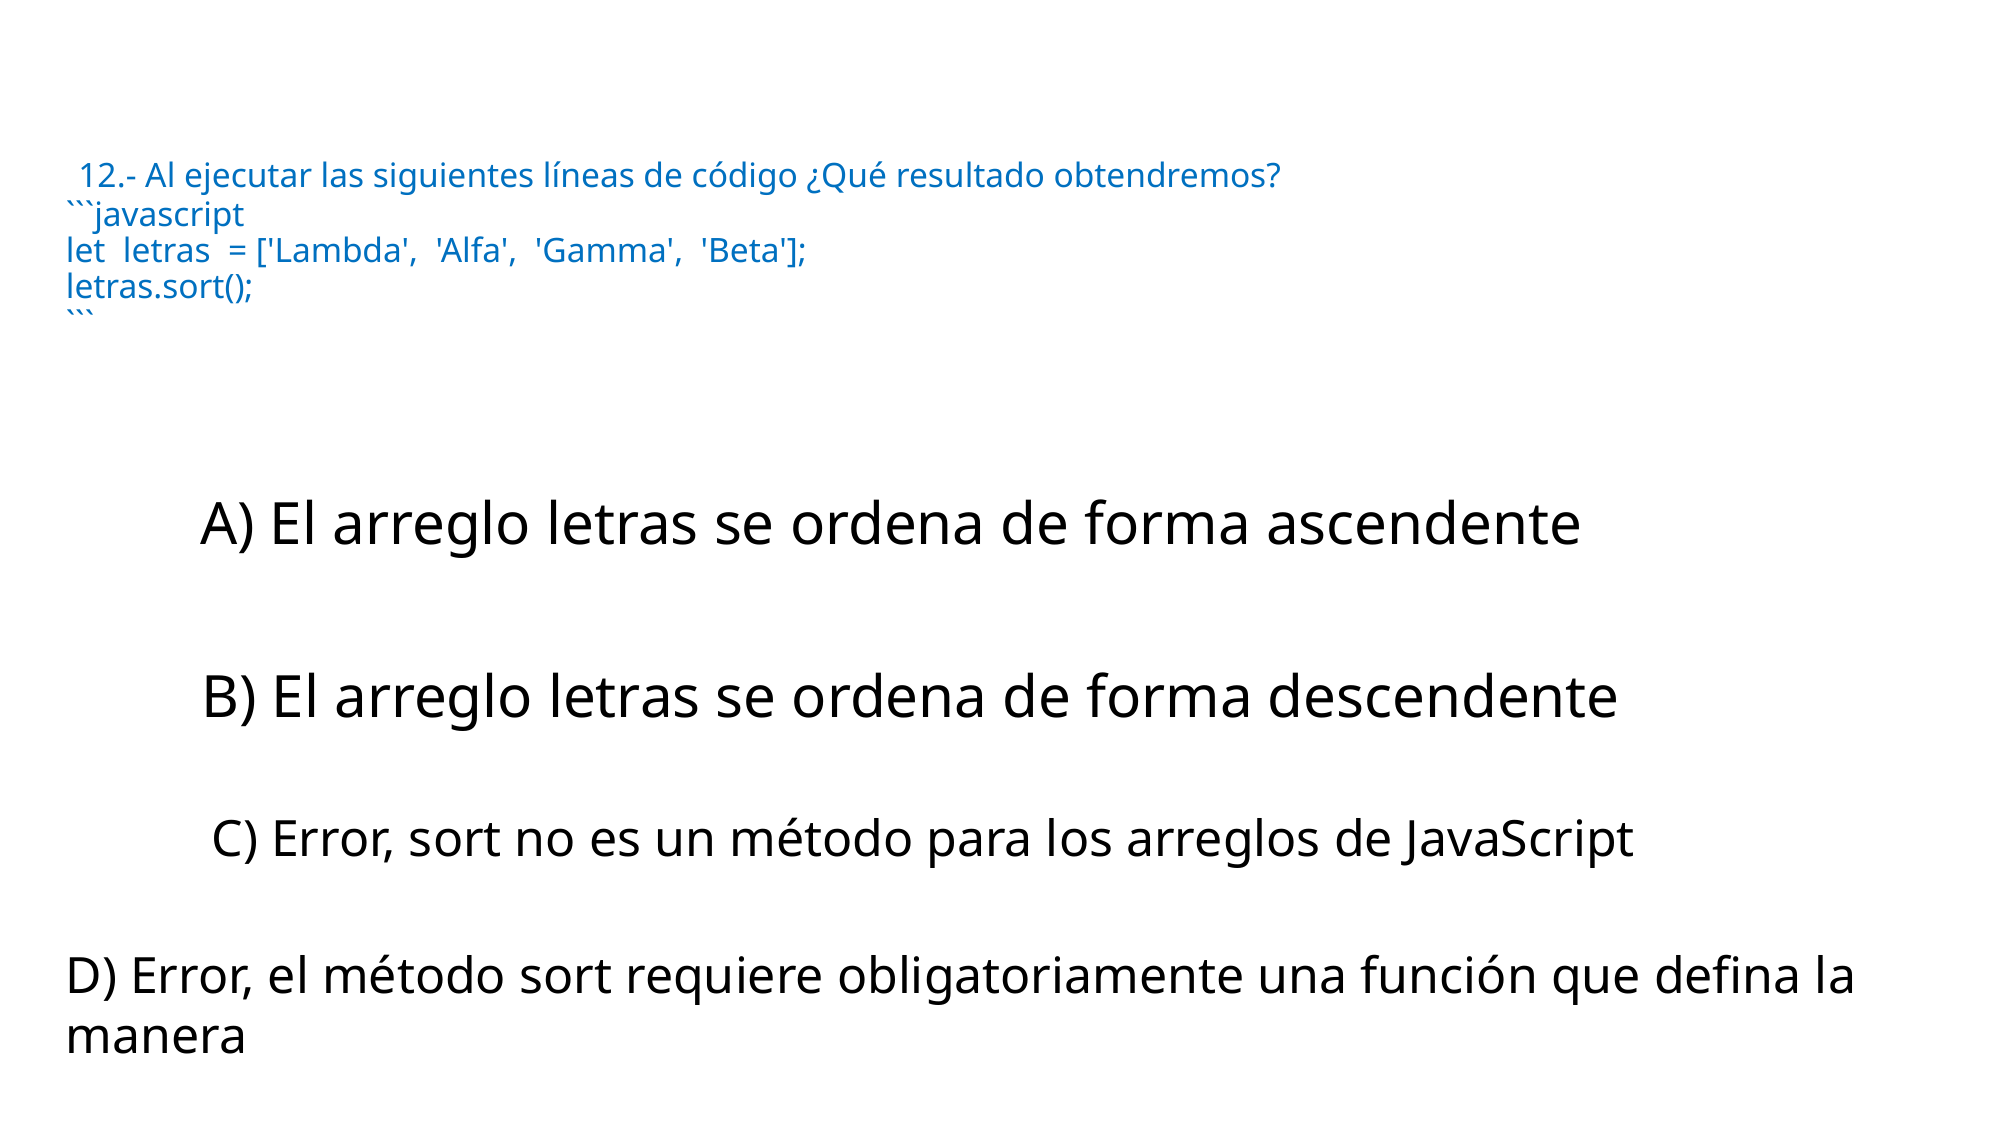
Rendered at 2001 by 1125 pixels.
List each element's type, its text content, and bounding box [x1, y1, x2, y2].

title 12.- Al ejecutar las siguientes líneas de código ¿Qué resultado obtendremos? ```javascript let letras = ['Lambda', 'Alfa', 'Gamma', 'Beta']; letras.sort(); ``` [50, 137, 1965, 392]
text_box C) Error, sort no es un método para los arreglos de JavaScript [197, 799, 1651, 874]
text_box D) Error, el método sort requiere obligatoriamente una función que defina la manera [50, 935, 1927, 1071]
text_box A) El arreglo letras se ordena de forma ascendente [185, 478, 1598, 564]
text_box B) El arreglo letras se ordena de forma descendente [186, 651, 1635, 737]
